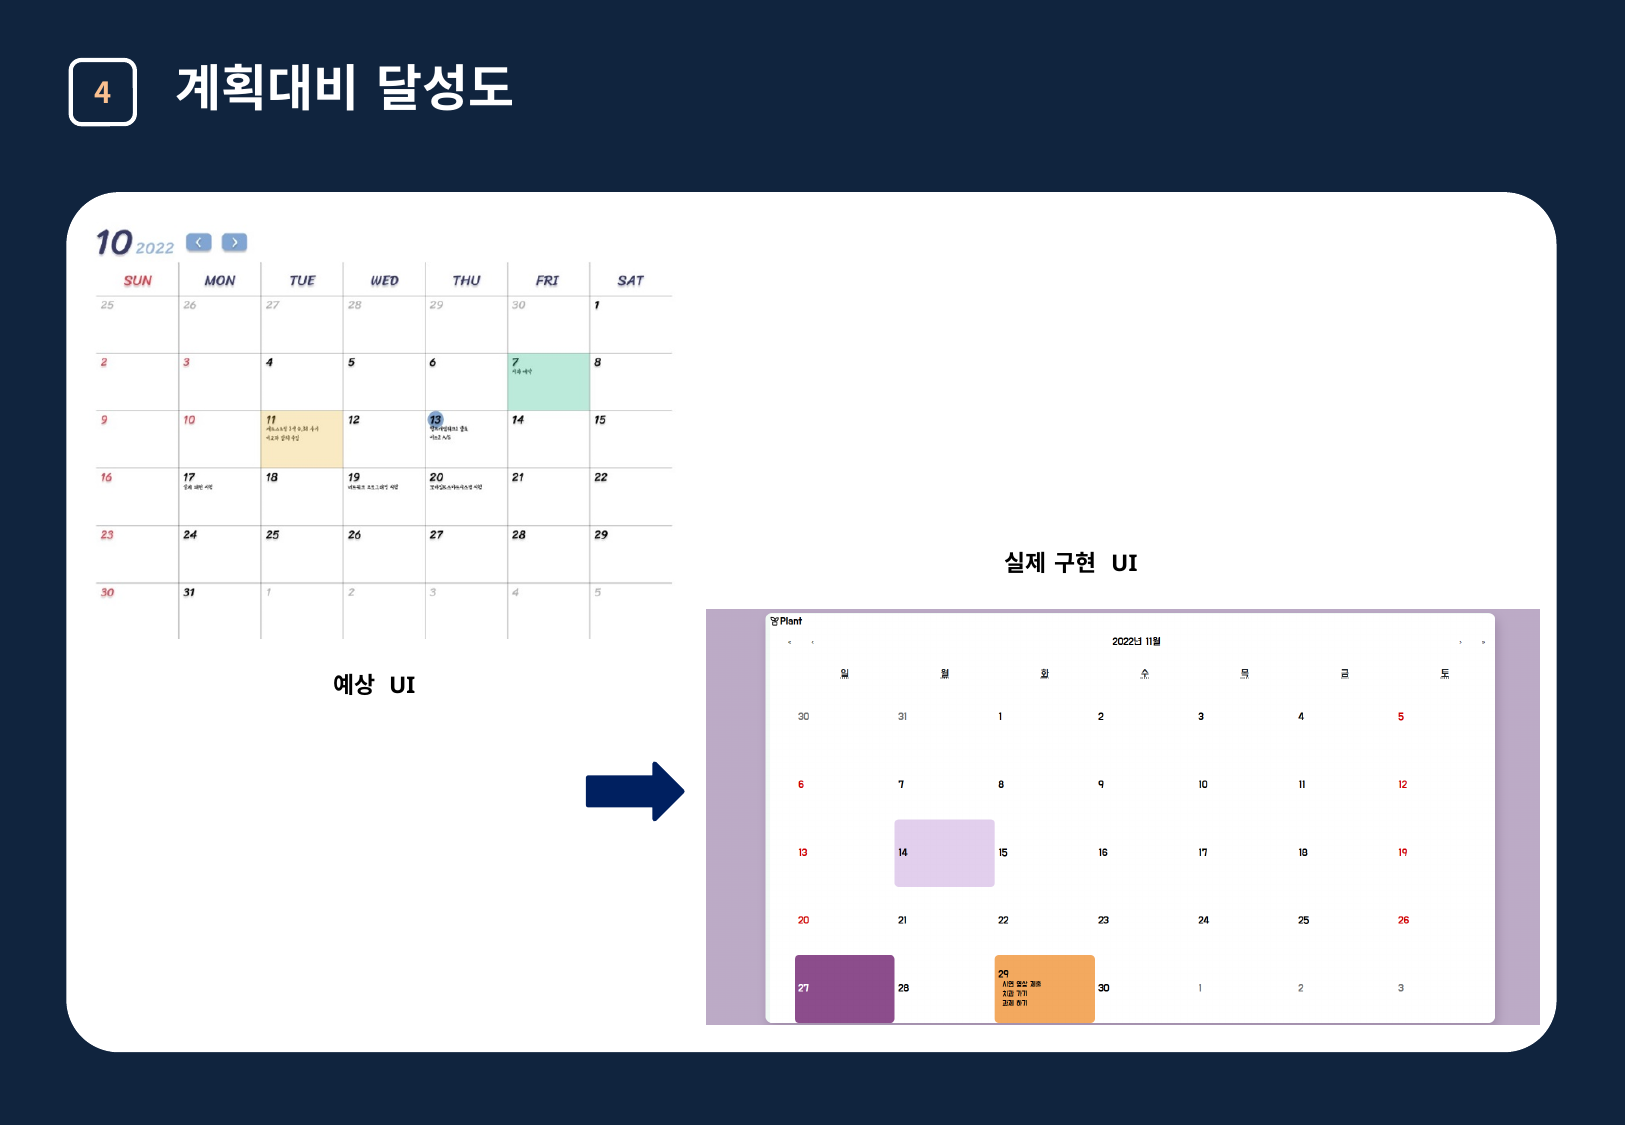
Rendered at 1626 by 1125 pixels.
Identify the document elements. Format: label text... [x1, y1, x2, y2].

text_box 실제 구현 UI [989, 541, 1191, 584]
picture [705, 608, 1540, 1026]
picture [84, 217, 683, 639]
text_box 계획대비 달성도 [160, 49, 588, 124]
text_box [64, 190, 1559, 1055]
text_box [585, 761, 685, 822]
text_box 예상 UI [318, 663, 455, 706]
text_box 4 [68, 57, 137, 127]
